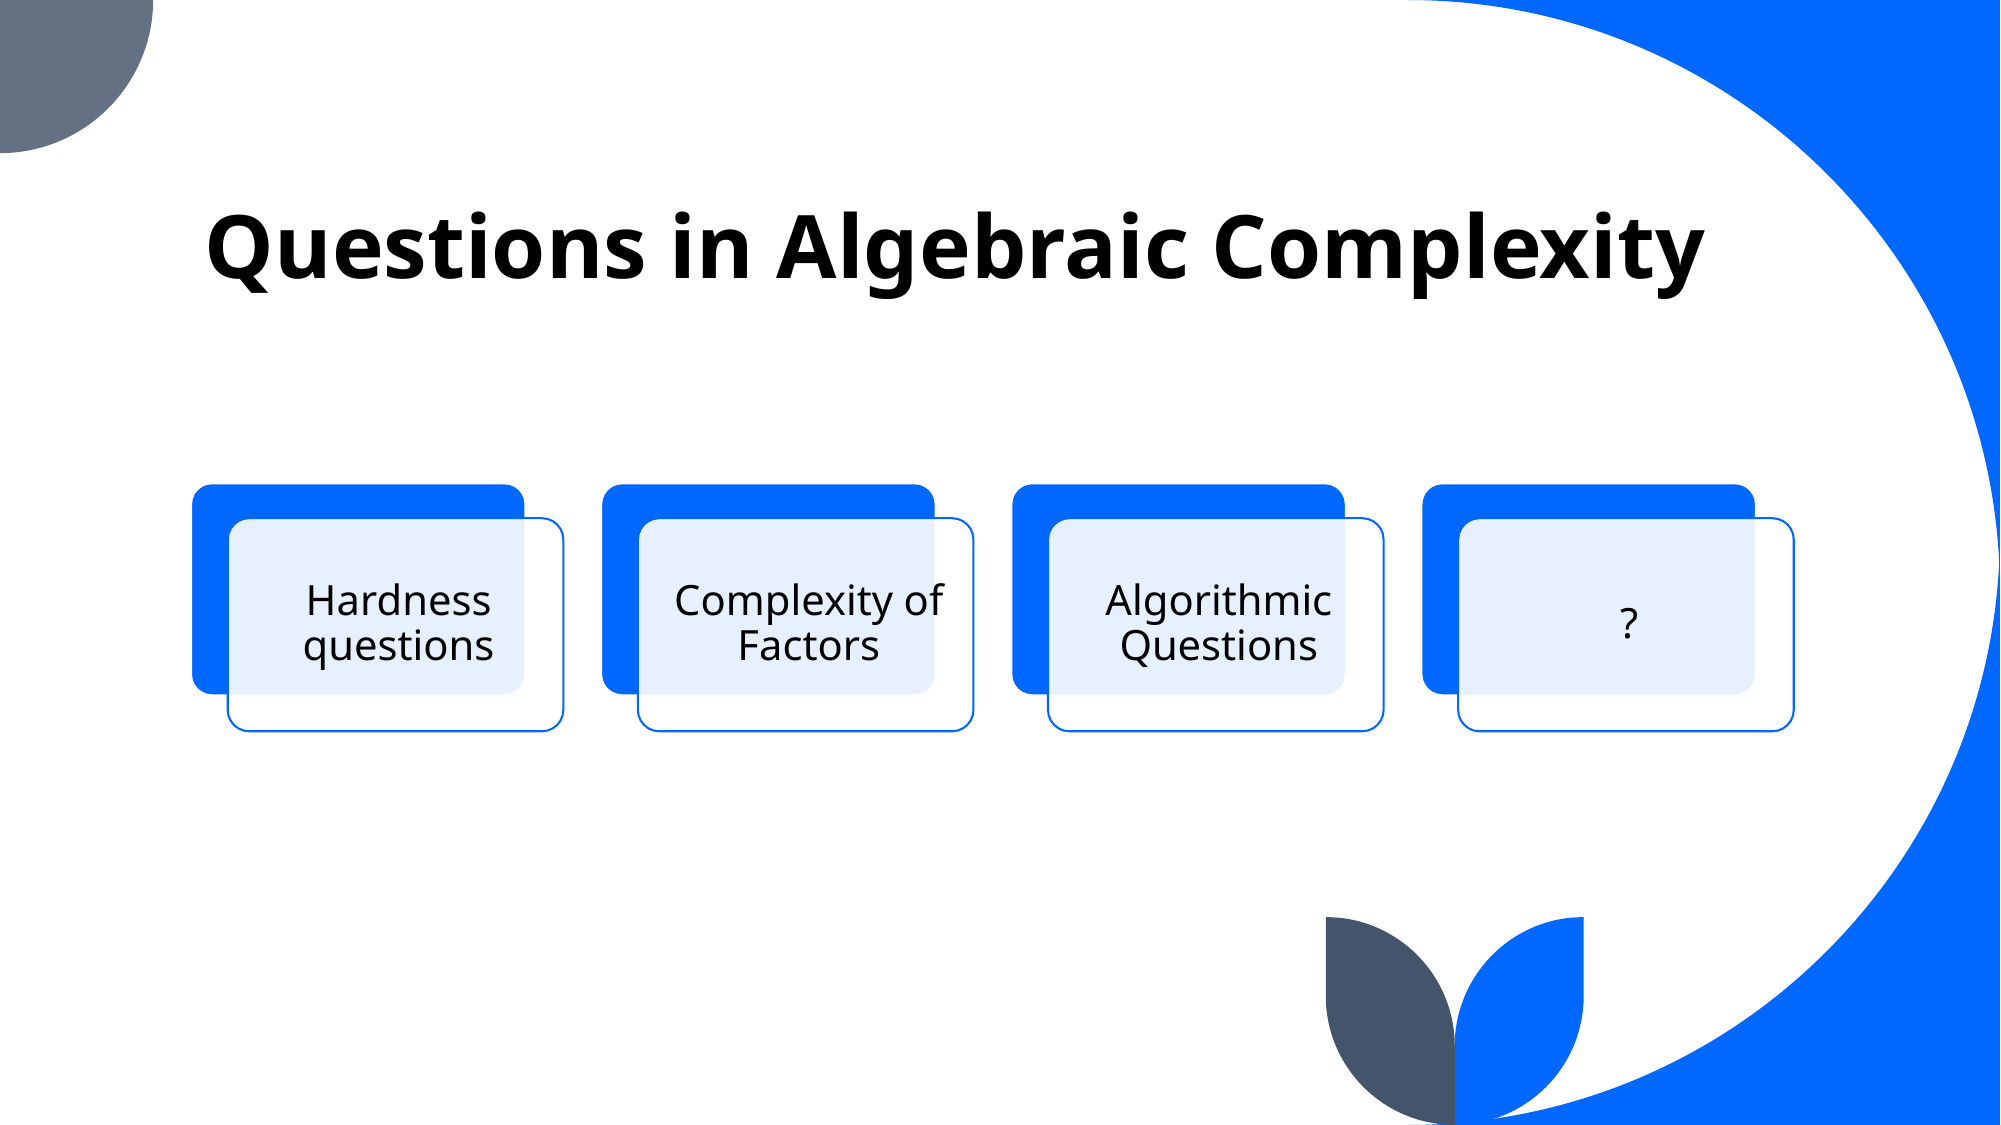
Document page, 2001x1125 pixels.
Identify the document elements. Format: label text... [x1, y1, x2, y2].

title Questions in Algebraic Complexity [190, 16, 1795, 303]
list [190, 330, 1795, 884]
